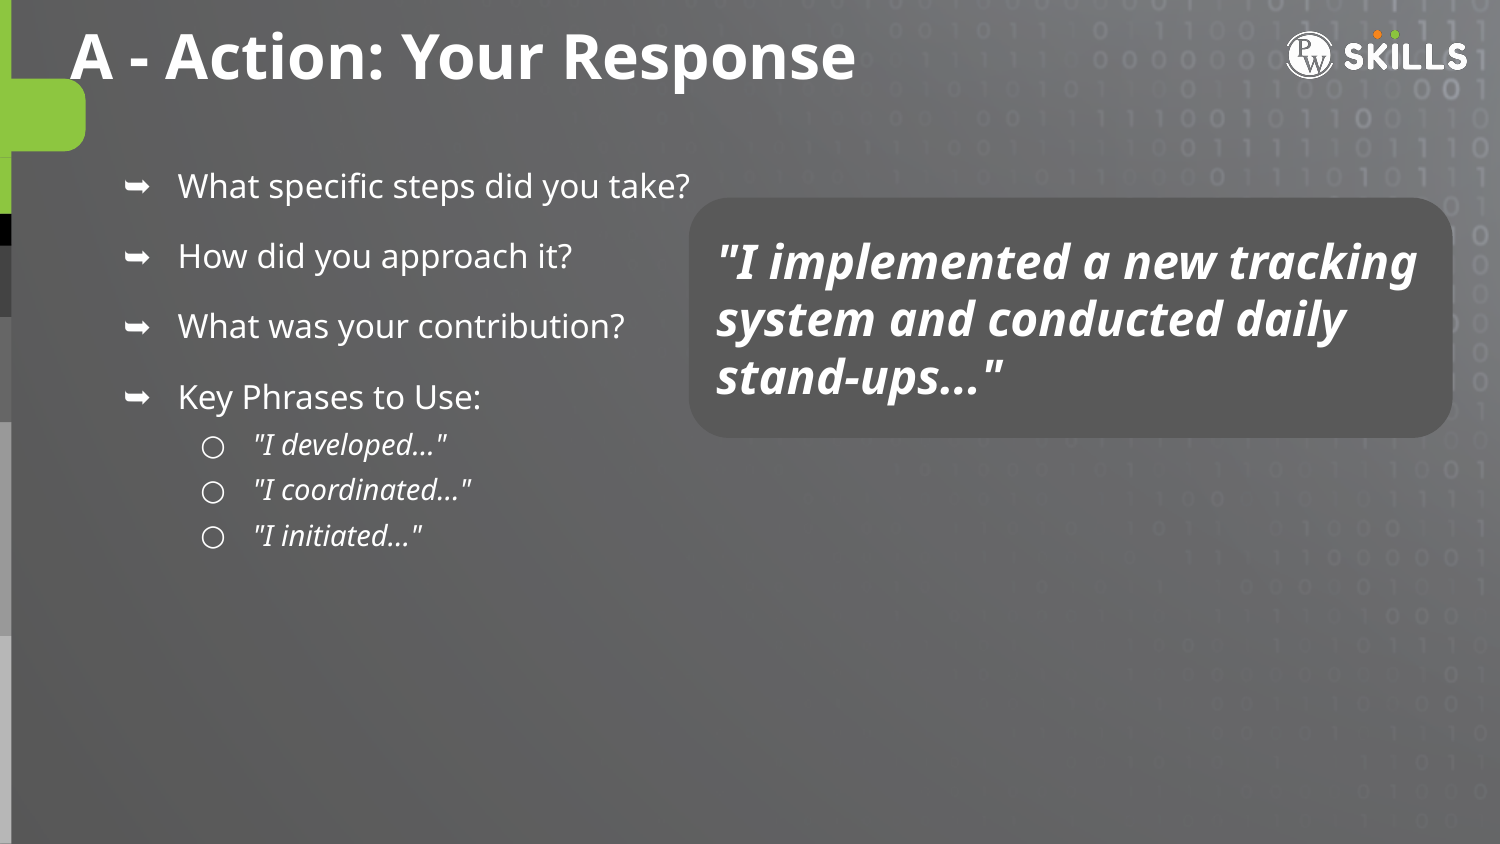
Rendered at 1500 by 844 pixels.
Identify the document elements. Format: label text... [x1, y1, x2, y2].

text_box A - Action: Your Response [55, 2, 1284, 108]
text_box [87, 526, 1114, 593]
text_box What specific steps did you take? How did you approach it? What was your contribution? Key Phrases to Use: "I developed..." "I coordinated..." "I initiated..." [87, 130, 1217, 708]
text_box "I implemented a new tracking system and conducted daily stand-ups..." [689, 198, 1452, 438]
picture [1286, 30, 1467, 79]
